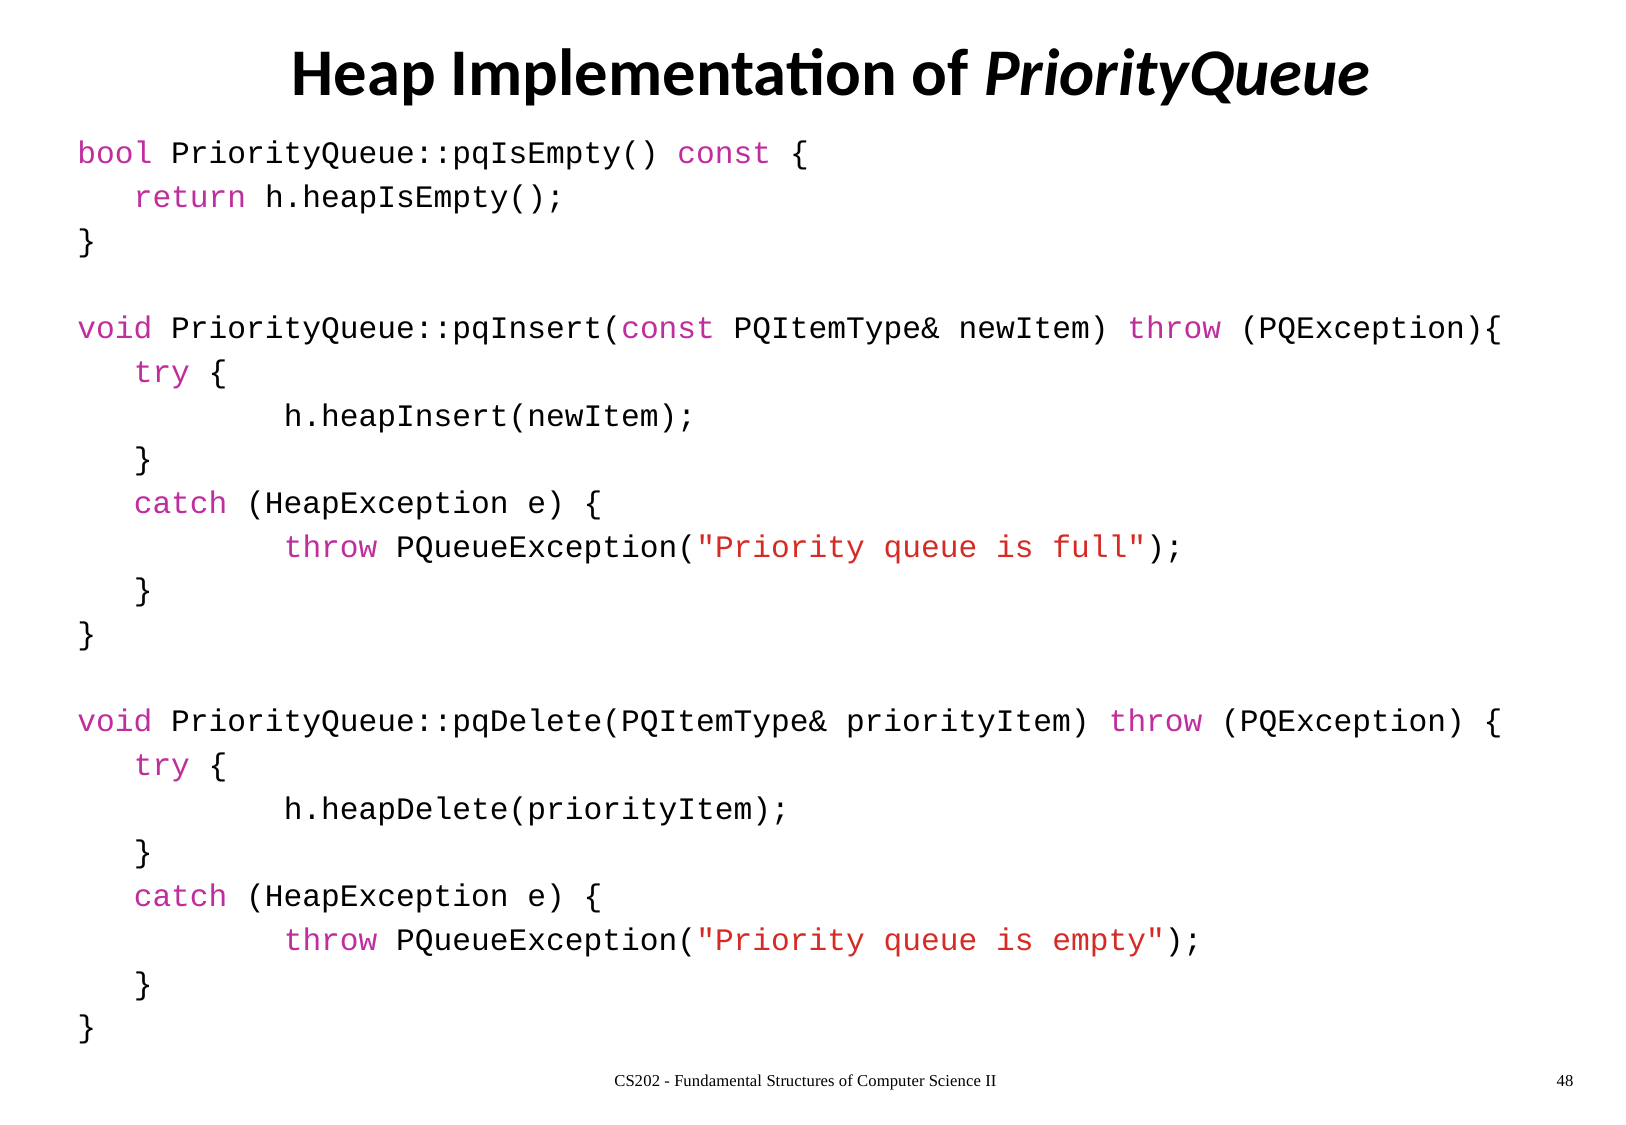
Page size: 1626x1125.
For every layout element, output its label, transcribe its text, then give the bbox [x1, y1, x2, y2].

footer CS202 - Fundamental Structures of Computer Science II [500, 1062, 1111, 1101]
slide_number 48 [1249, 1062, 1589, 1101]
title Heap Implementation of PriorityQueue [62, 24, 1600, 113]
list bool PriorityQueue::pqIsEmpty() const { return h.heapIsEmpty(); } void PriorityQueue::pqInsert(const PQItemType& newItem) throw (PQException){ try { h.heapInsert(newItem); } catch (HeapException e) { throw PQueueException("Priority queue is full"); } } void PriorityQueue::pqDelete(PQItemType& priorityItem) throw (PQException) { try { h.heapDelete(priorityItem); } catch (HeapException e) { throw PQueueException("Priority queue is empty"); } } [62, 125, 1625, 1038]
